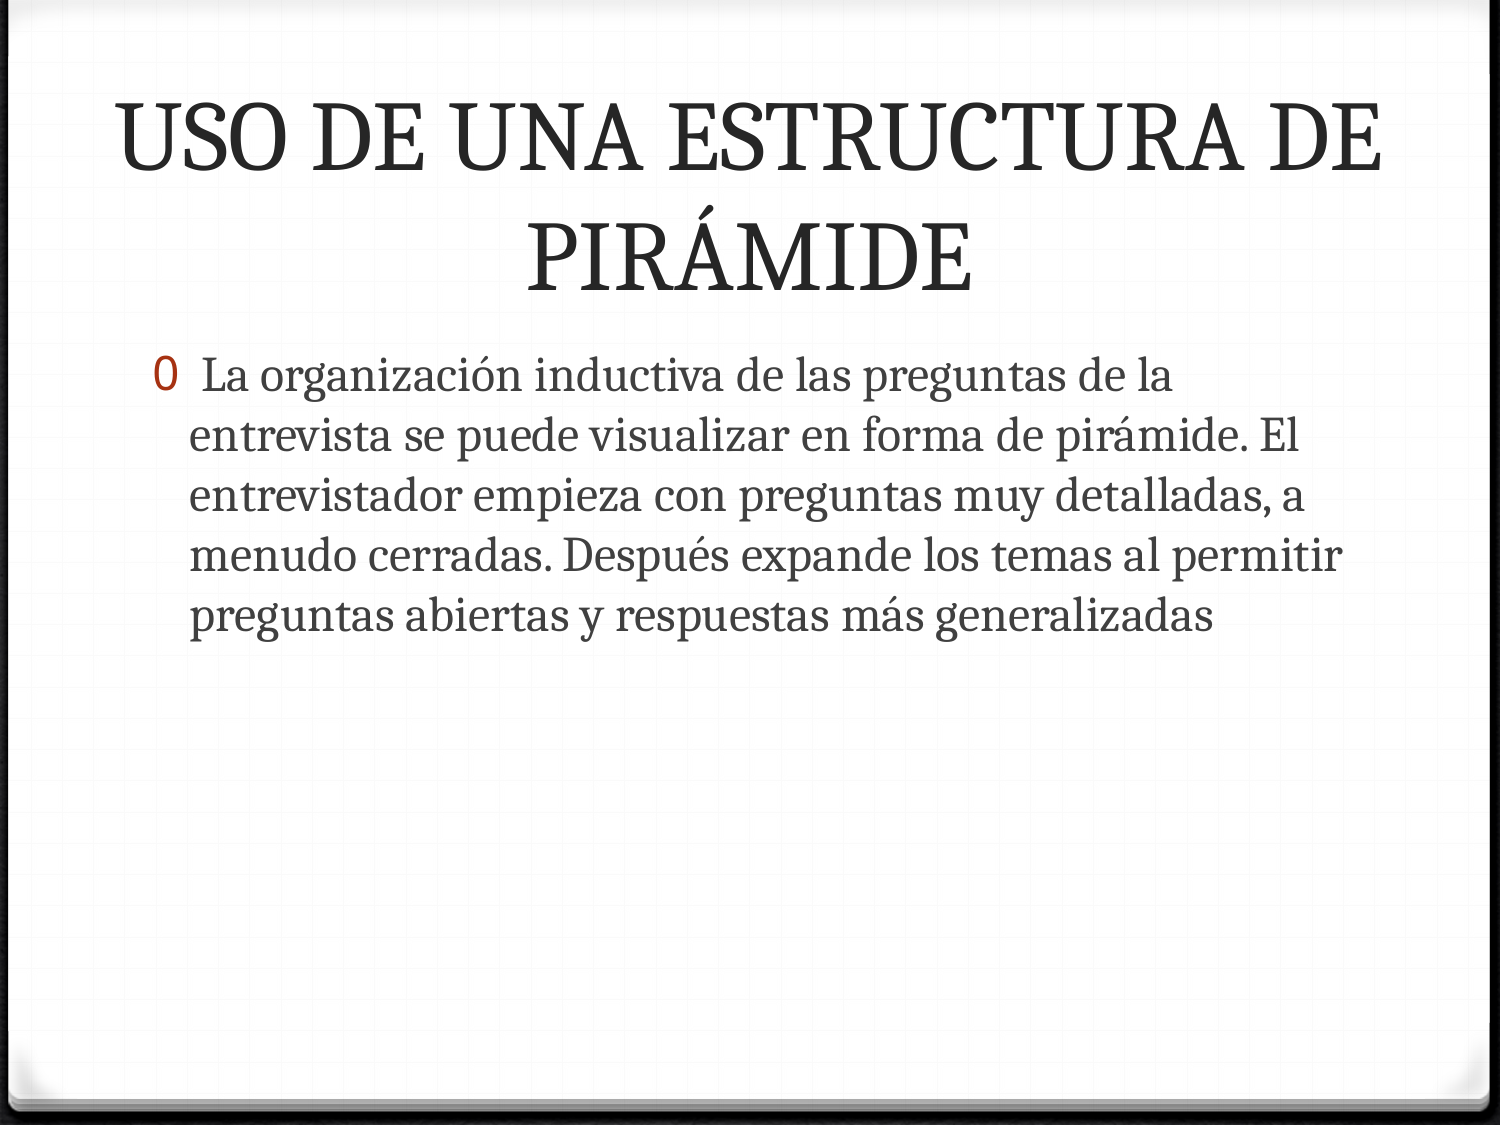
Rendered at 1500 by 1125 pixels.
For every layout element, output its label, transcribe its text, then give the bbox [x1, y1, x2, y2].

title USO DE UNA ESTRUCTURA DE PIRÁMIDE [90, 71, 1410, 309]
picture [0, 0, 1500, 1125]
list La organización inductiva de las preguntas de la entrevista se puede visualizar en forma de pirámide. El entrevistador empieza con preguntas muy detalladas, a menudo cerradas. Después expande los temas al permitir preguntas abiertas y respuestas más generalizadas [137, 334, 1363, 983]
